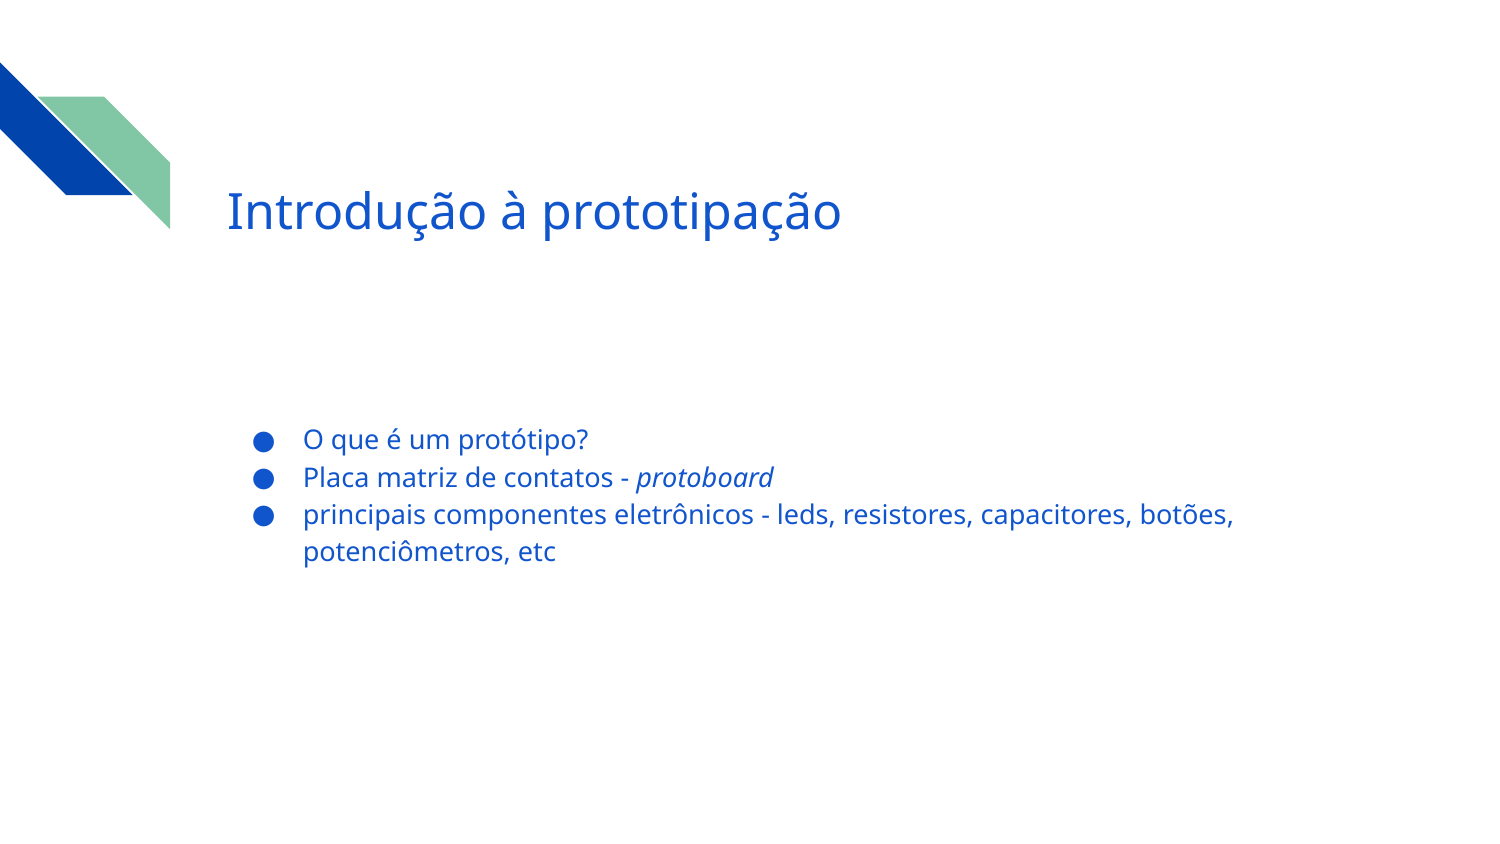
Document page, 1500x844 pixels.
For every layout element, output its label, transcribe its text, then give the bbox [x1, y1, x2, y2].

list O que é um protótipo? Placa matriz de contatos - protoboard principais componentes eletrônicos - leds, resistores, capacitores, botões, potenciômetros, etc [212, 402, 1368, 572]
title Introdução à prototipação [212, 164, 1368, 315]
